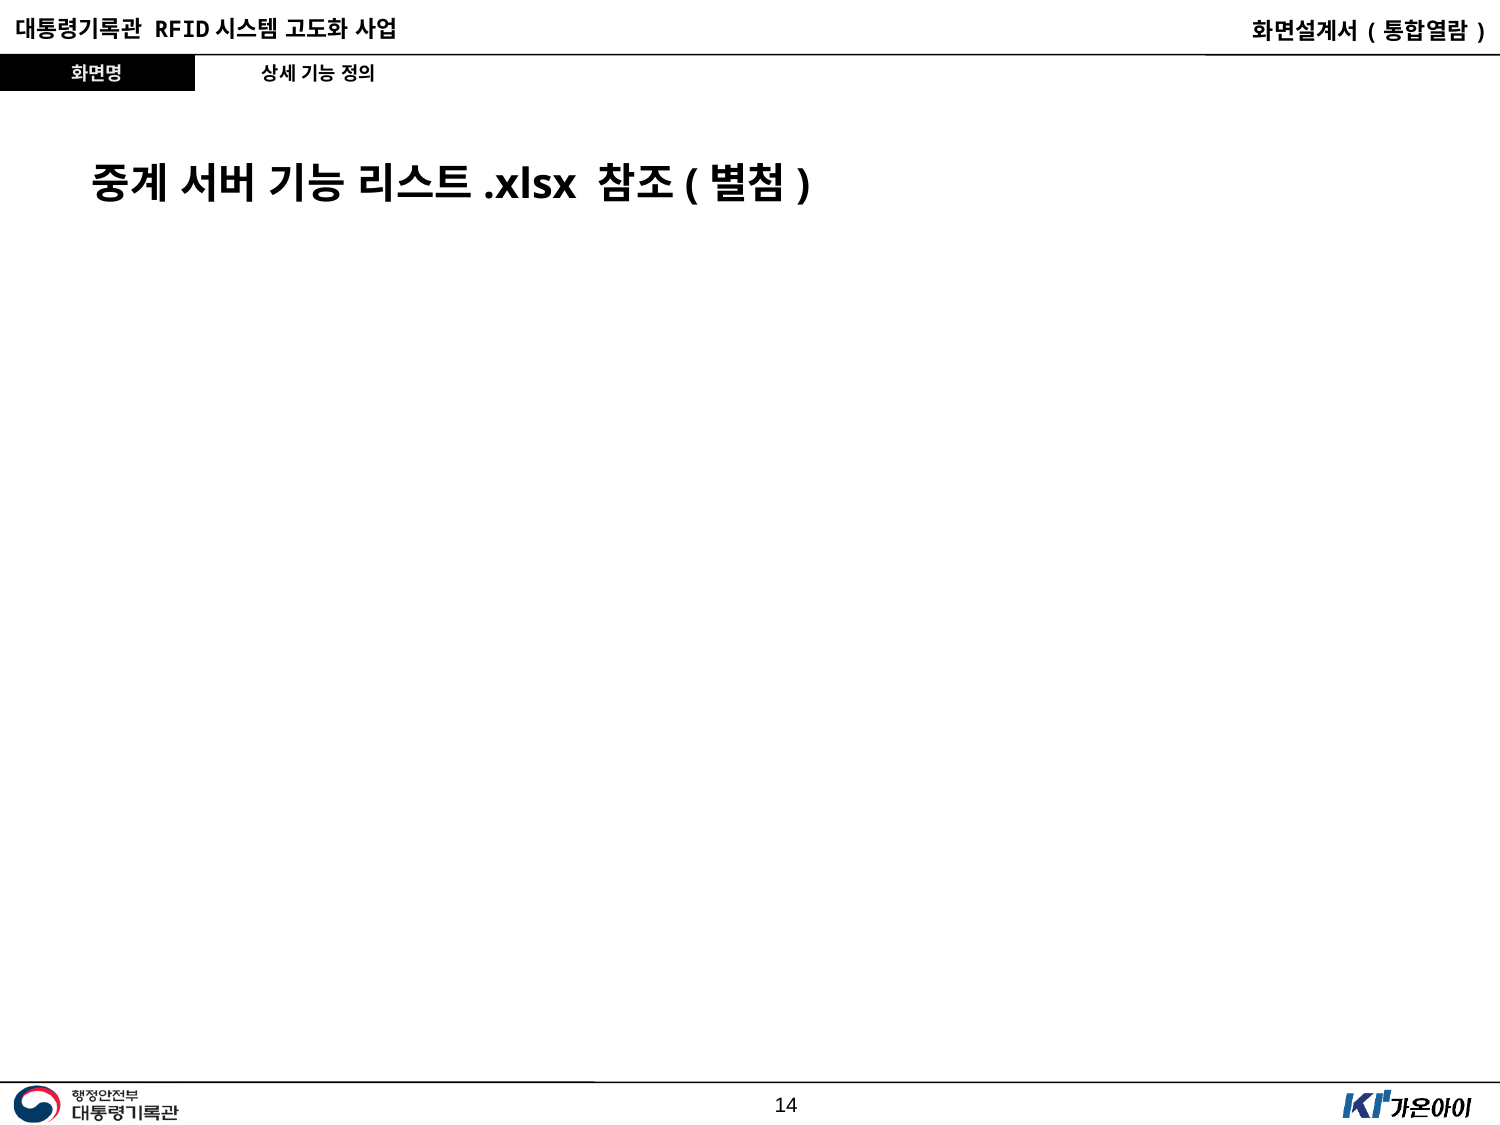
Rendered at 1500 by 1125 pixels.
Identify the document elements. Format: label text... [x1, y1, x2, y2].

picture [1342, 1088, 1473, 1118]
text_box 중계 서버 기능 리스트.xlsx 참조(별첨) [76, 149, 1447, 214]
text_box [891, 54, 1081, 91]
picture [13, 1085, 181, 1123]
text_box 상세 기능 정의 [194, 54, 443, 91]
